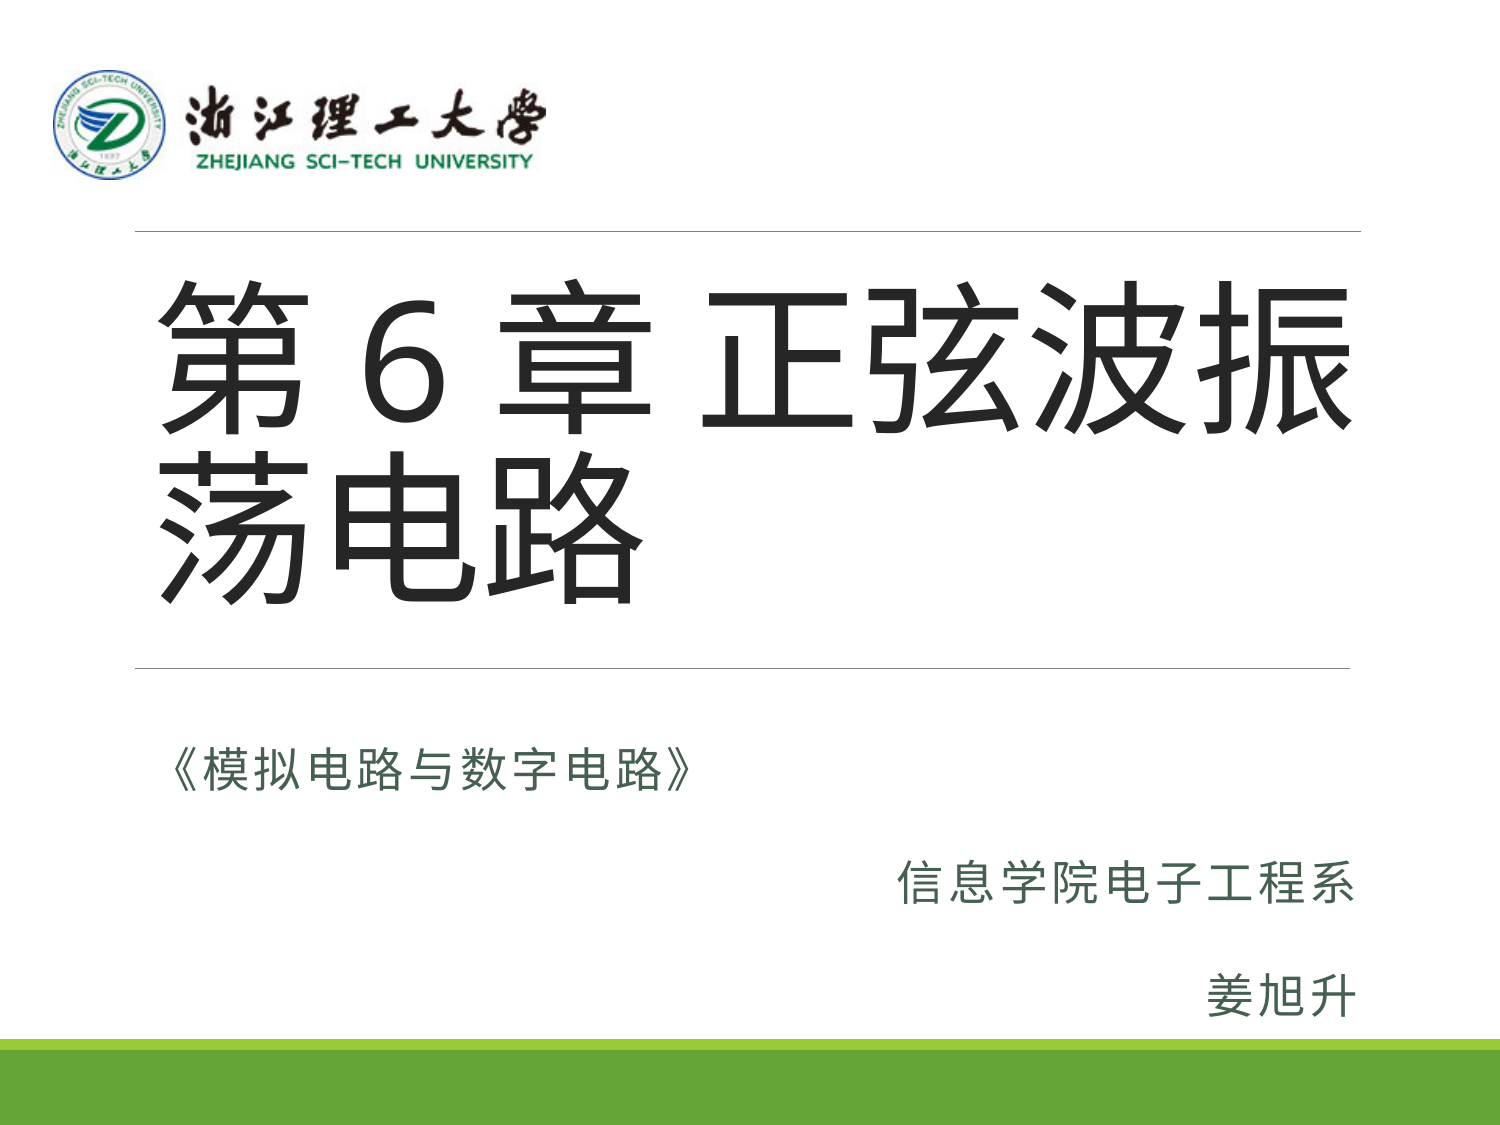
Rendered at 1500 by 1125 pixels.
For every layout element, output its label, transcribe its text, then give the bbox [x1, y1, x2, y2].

subtitle 《模拟电路与数字电路》 信息学院电子工程系 姜旭升 [135, 704, 1373, 1031]
picture [53, 70, 546, 180]
title 第6章 正弦波振荡电路 [135, 146, 1373, 634]
